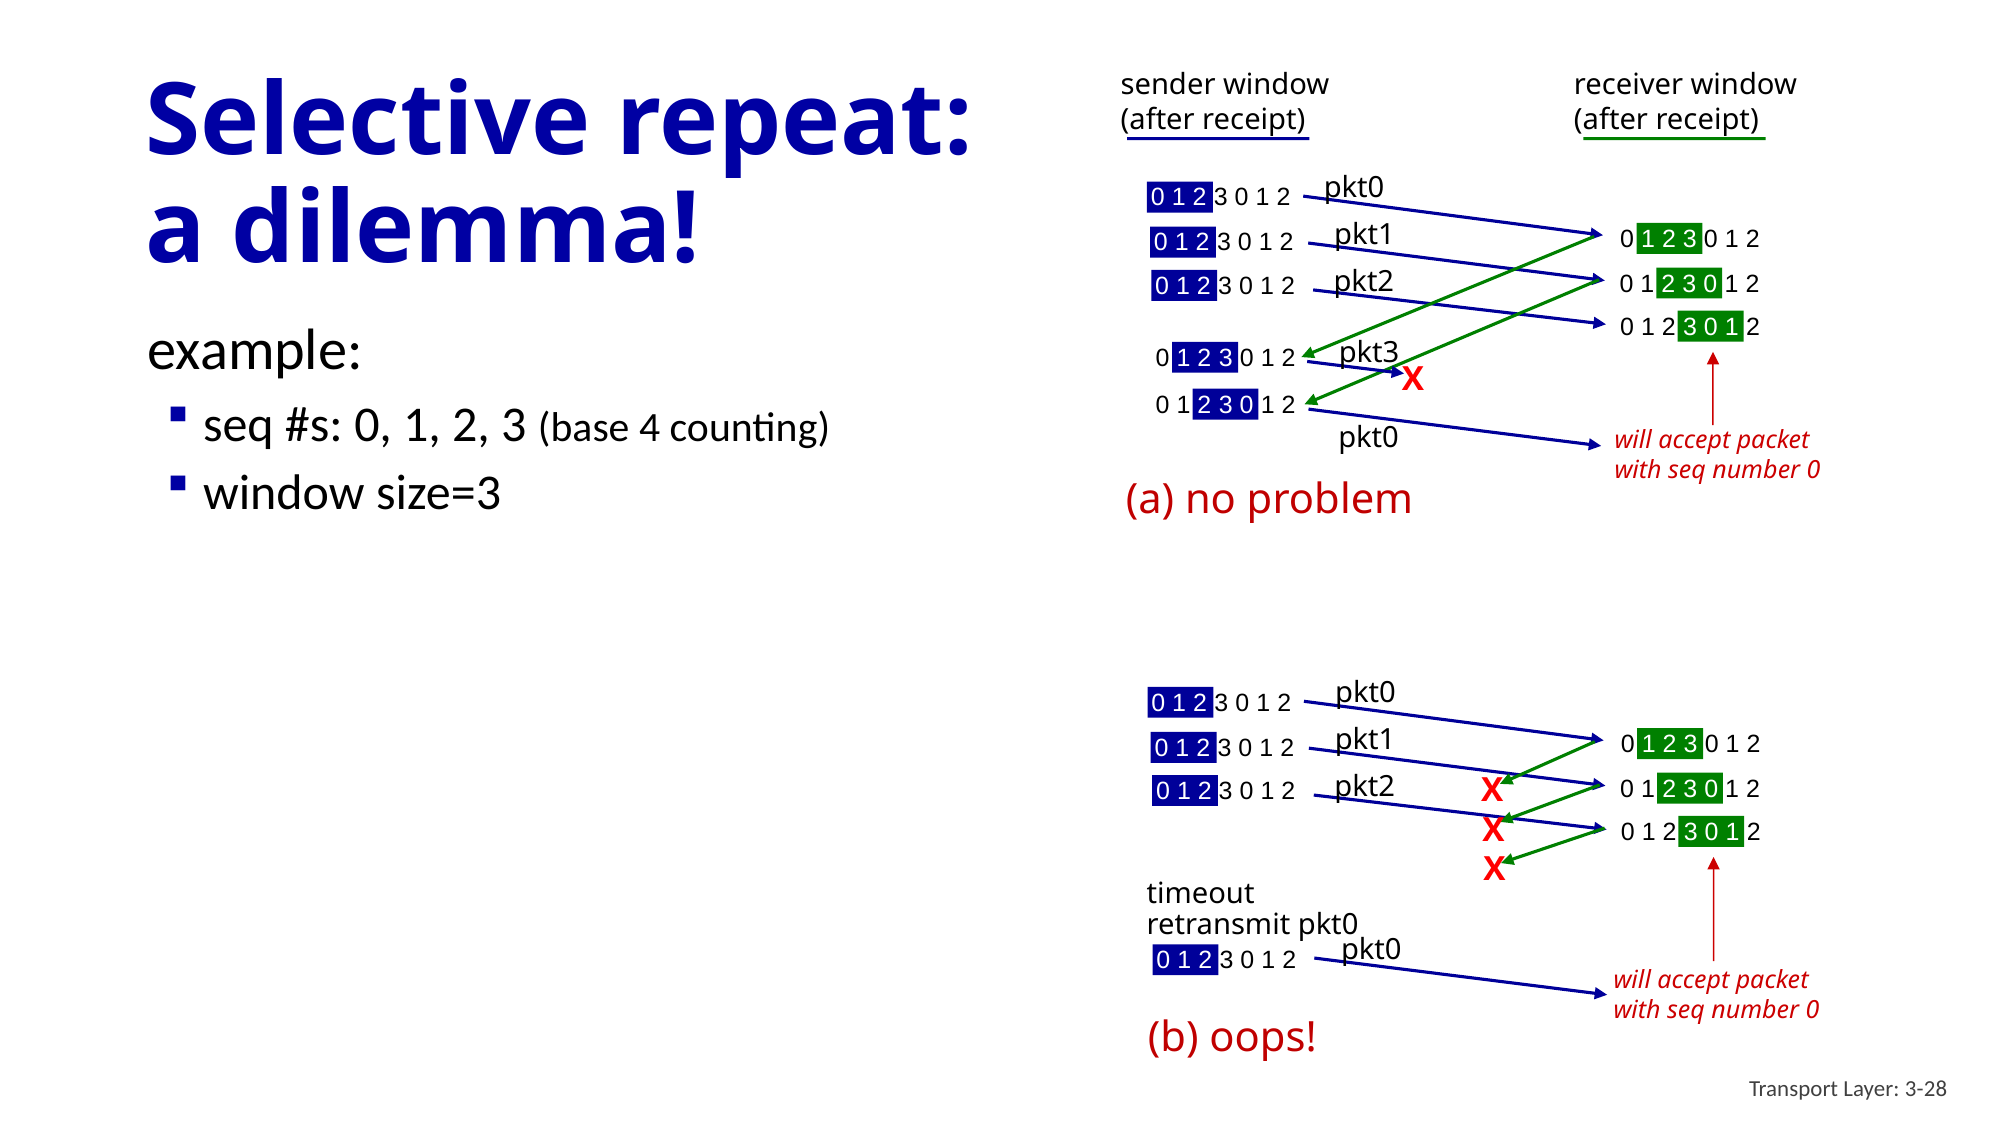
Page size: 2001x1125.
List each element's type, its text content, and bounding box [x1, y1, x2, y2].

title Selective repeat: a dilemma! [130, 66, 1113, 286]
slide_number Transport Layer: 3-28 [1512, 1056, 1963, 1117]
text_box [1137, 666, 1836, 1032]
text_box (a) no problem [1111, 464, 1429, 530]
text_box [1113, 57, 1837, 492]
text_box example: seq #s: 0, 1, 2, 3 (base 4 counting) window size=3 [130, 311, 1036, 530]
text_box (b) oops! [1133, 1002, 1332, 1068]
